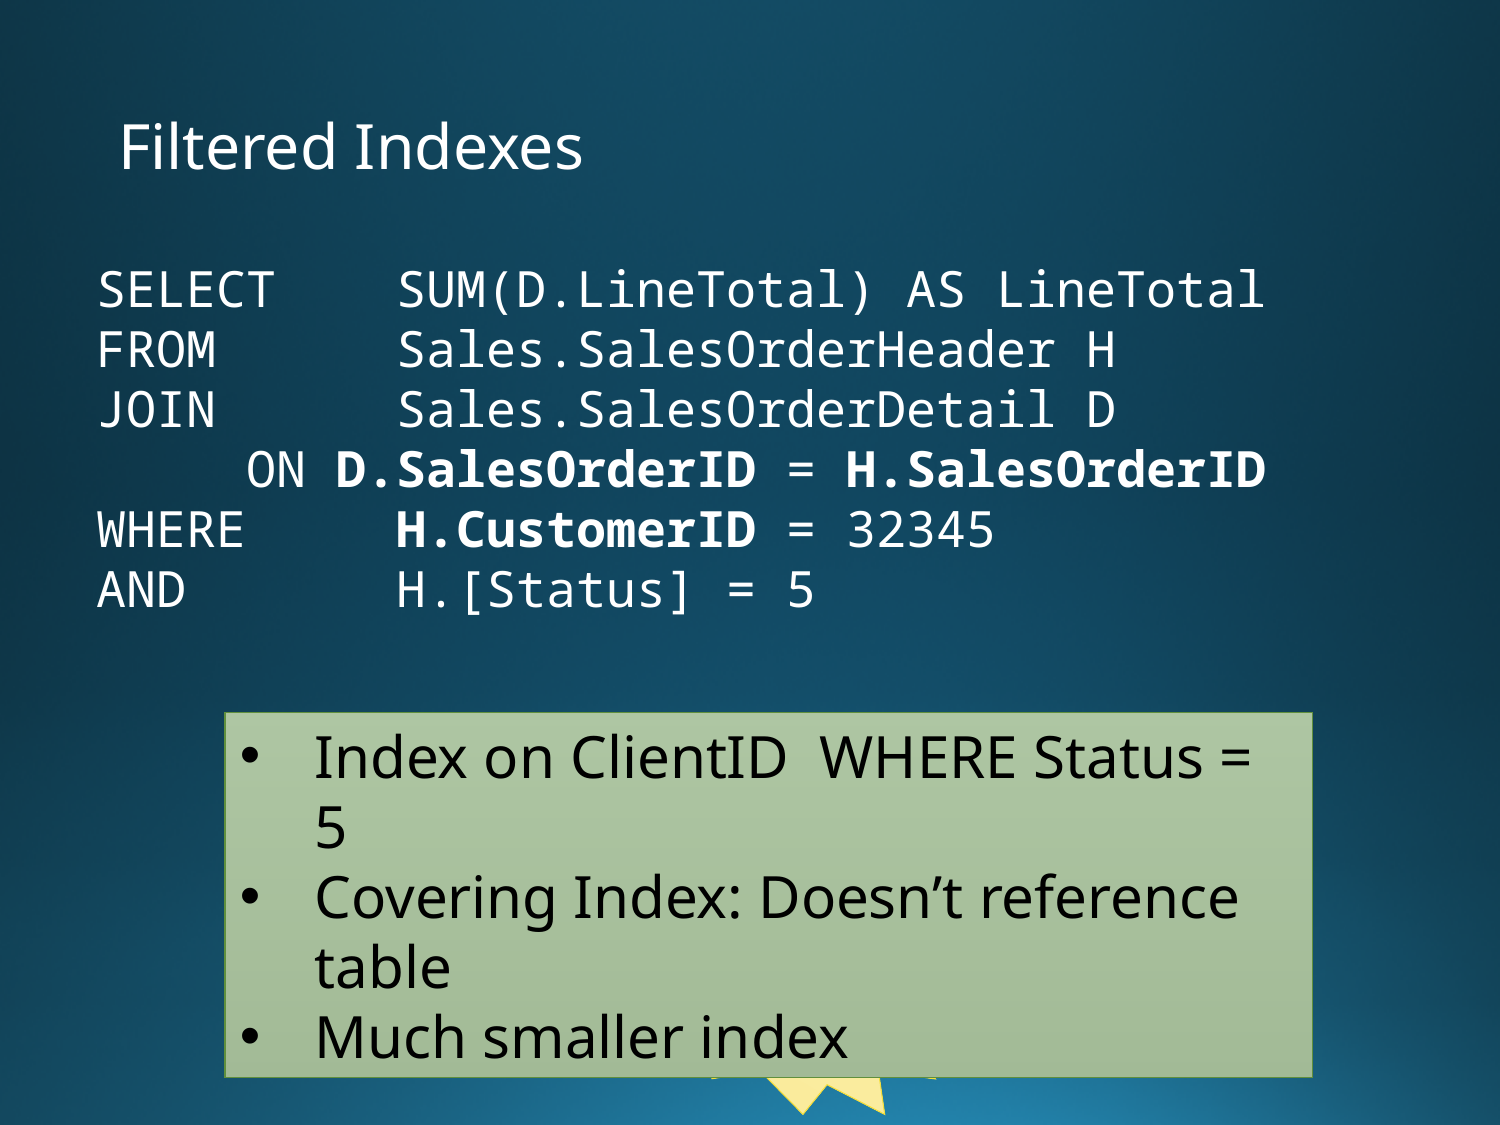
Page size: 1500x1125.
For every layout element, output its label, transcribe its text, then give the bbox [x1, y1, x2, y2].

title Filtered Indexes [103, 59, 1397, 239]
picture [0, 0, 1500, 1125]
text_box Demo! [766, 1078, 886, 1116]
text_box SELECT SUM(D.LineTotal) AS LineTotal FROM Sales.SalesOrderHeader H JOIN Sales.SalesOrderDetail D ON D.SalesOrderID = H.SalesOrderID WHERE H.CustomerID = 32345 AND H.[Status] = 5 [81, 249, 1419, 625]
text_box Index on ClientID WHERE Status = 5 Covering Index: Doesn’t reference table Much smaller index [224, 712, 1313, 1078]
